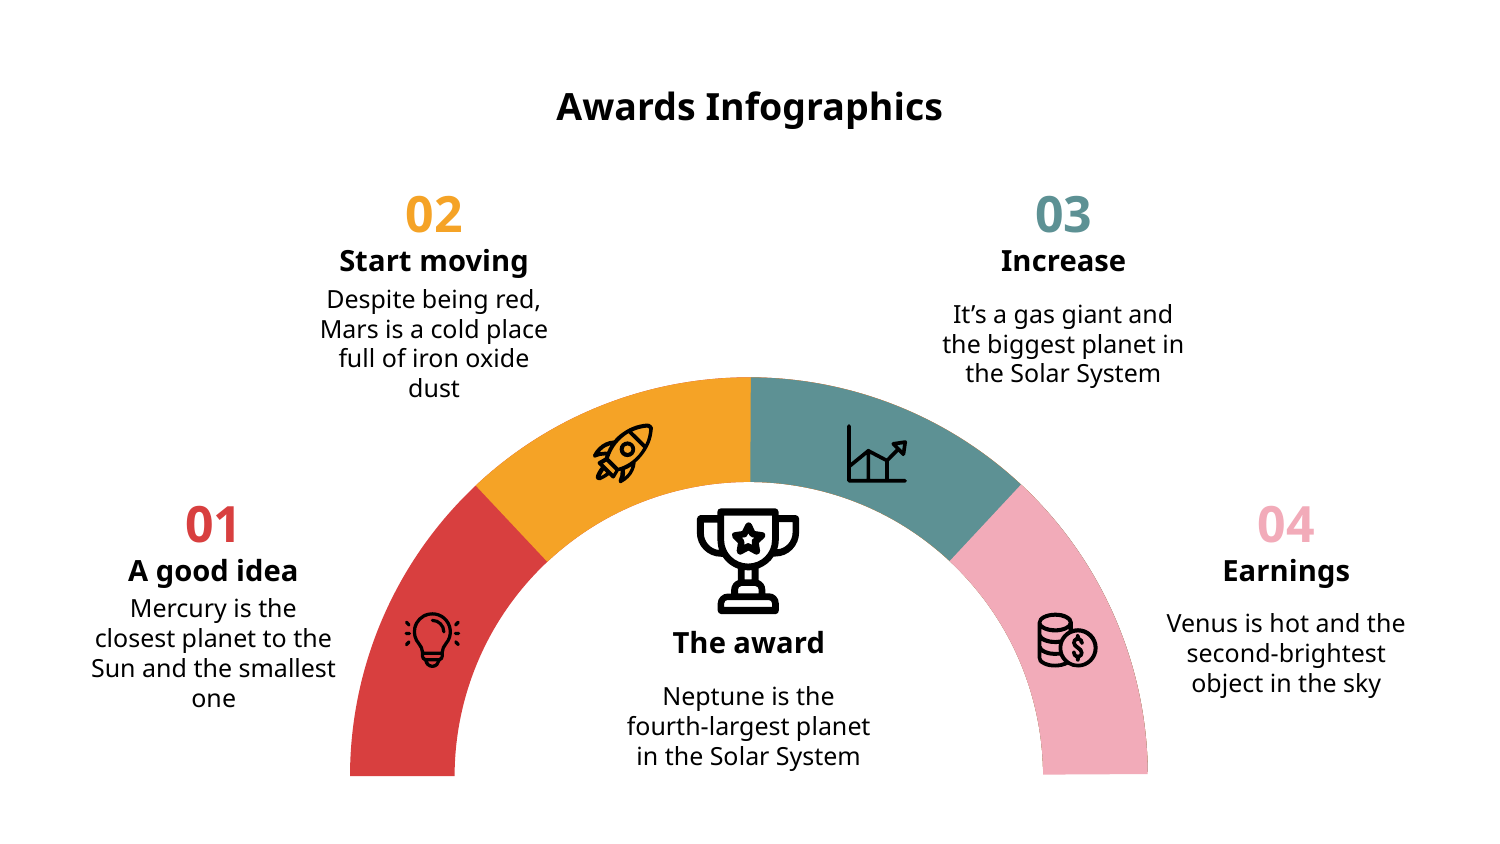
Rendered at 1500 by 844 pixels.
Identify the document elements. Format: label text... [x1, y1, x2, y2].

text_box [949, 484, 1148, 775]
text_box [696, 508, 800, 615]
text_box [1037, 612, 1098, 668]
title Awards Infographics [75, 67, 1425, 147]
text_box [592, 423, 654, 484]
text_box 03 [1013, 189, 1115, 237]
text_box [475, 377, 750, 562]
text_box [847, 424, 908, 483]
text_box 02 [383, 189, 485, 237]
text_box [750, 377, 1021, 561]
text_box 04 [1235, 498, 1337, 547]
text_box Increase [889, 236, 1238, 284]
text_box [350, 486, 548, 777]
text_box Earnings [1112, 546, 1461, 594]
text_box It’s a gas giant and the biggest planet in the Solar System [924, 283, 1203, 403]
text_box Neptune is the fourth-largest planet in the Solar System [610, 665, 888, 785]
text_box The award [610, 618, 888, 665]
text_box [404, 611, 461, 669]
text_box Start moving [260, 236, 609, 284]
text_box Venus is hot and the second-brightest object in the sky [1147, 593, 1425, 713]
text_box Despite being red, Mars is a cold place full of iron oxide dust [295, 283, 573, 403]
text_box A good idea [39, 546, 388, 594]
text_box 01 [163, 498, 265, 547]
text_box Mercury is the closest planet to the Sun and the smallest one [74, 593, 353, 713]
